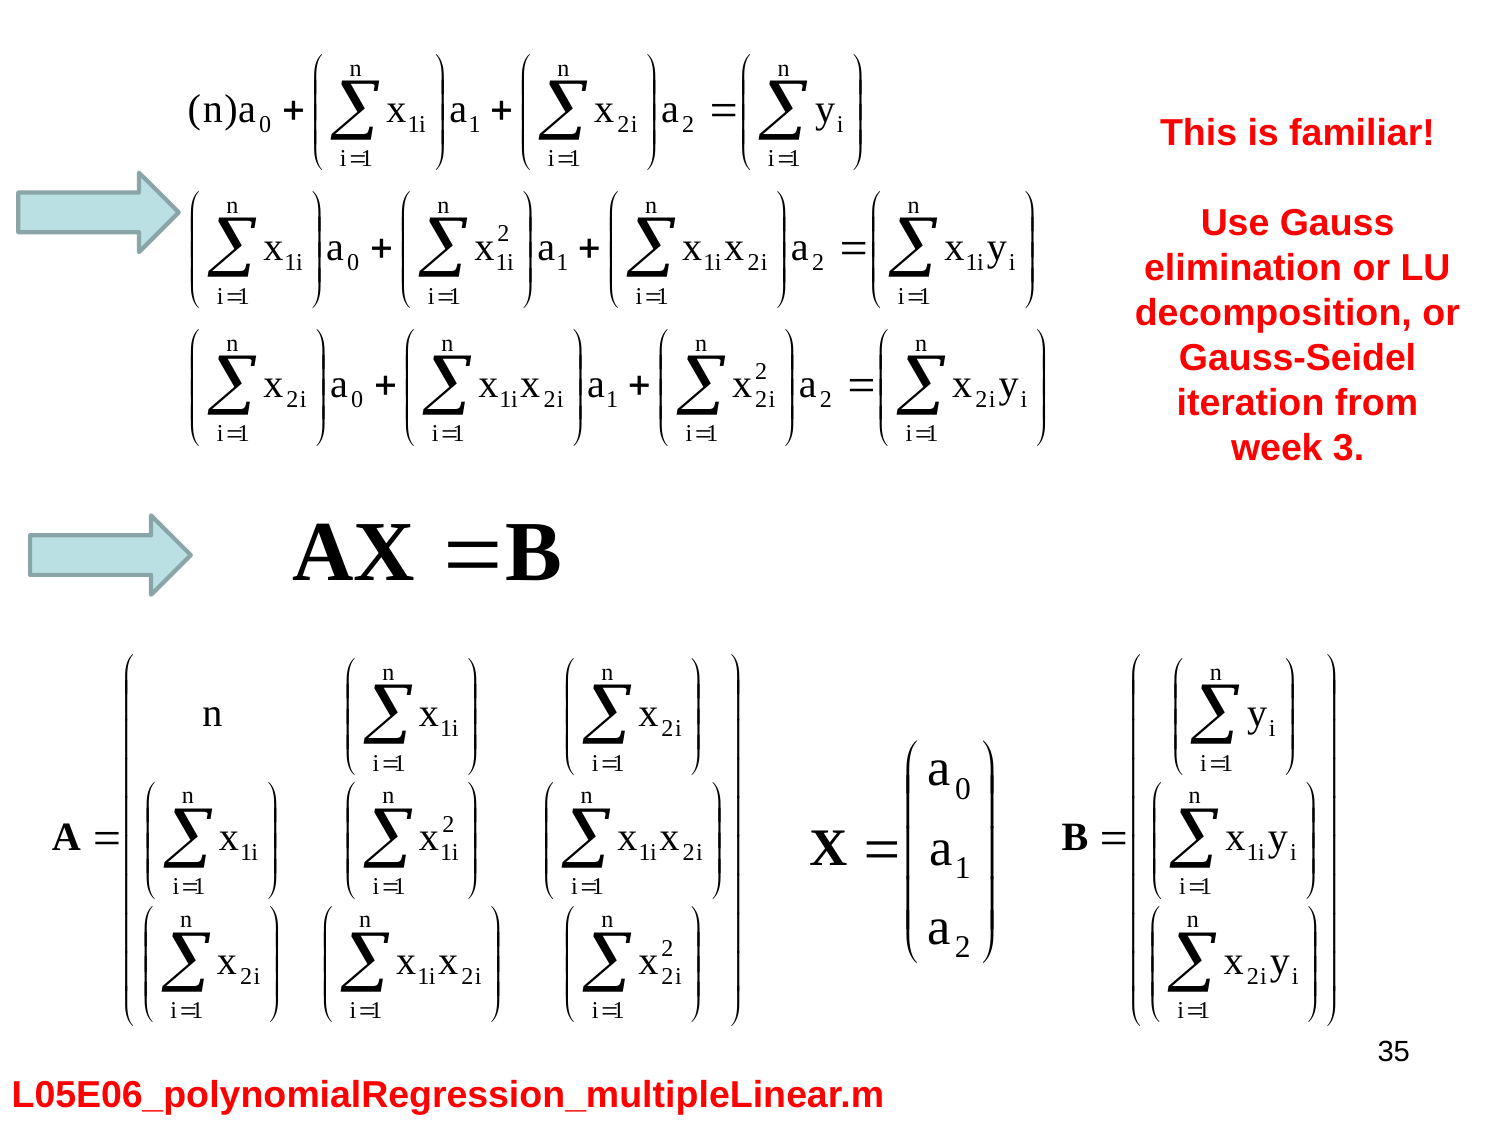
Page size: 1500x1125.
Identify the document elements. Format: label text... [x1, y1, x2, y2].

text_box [799, 727, 1011, 977]
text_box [180, 42, 1061, 458]
text_box L05E06_polynomialRegression_multipleLinear.m [0, 1062, 1007, 1123]
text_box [1054, 644, 1348, 1036]
text_box [28, 513, 193, 597]
slide_number 35 [1074, 1024, 1426, 1103]
text_box This is familiar! Use Gauss elimination or LU decomposition, or Gauss-Seidel iteration from week 3. [1119, 100, 1477, 476]
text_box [44, 644, 755, 1036]
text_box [276, 503, 584, 599]
text_box [16, 170, 175, 255]
